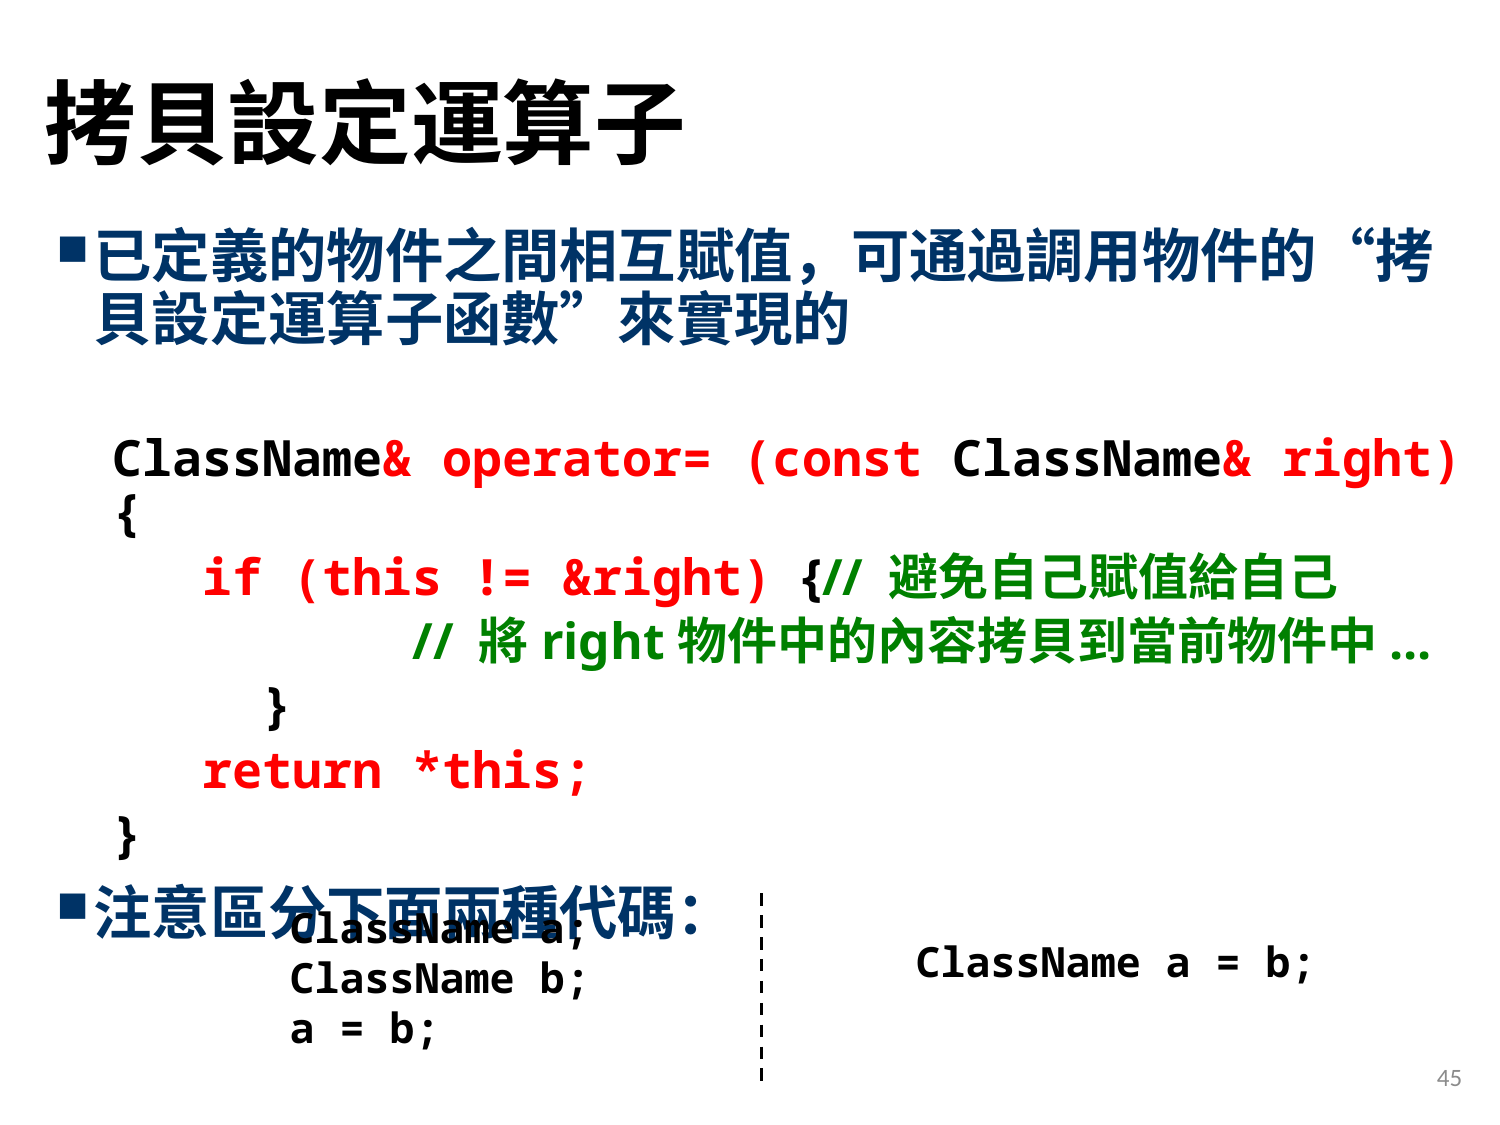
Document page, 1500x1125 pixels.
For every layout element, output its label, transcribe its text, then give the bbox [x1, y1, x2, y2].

text_box ClassName a; ClassName b; a = b; [218, 894, 727, 1060]
list 已定義的物件之間相互賦值，可通過調用物件的“拷貝設定運算子函數”來實現的 ClassName& operator= (const ClassName& right) { if (this != &right) {// 避免自己賦值給自己 // 將right物件中的內容拷貝到當前物件中... } return *this; } 注意區分下面兩種代碼： [41, 219, 1483, 805]
text_box ClassName a = b; [844, 928, 1353, 994]
slide_number 45 [1139, 1046, 1478, 1107]
title 拷貝設定運算子 [29, 19, 1324, 237]
